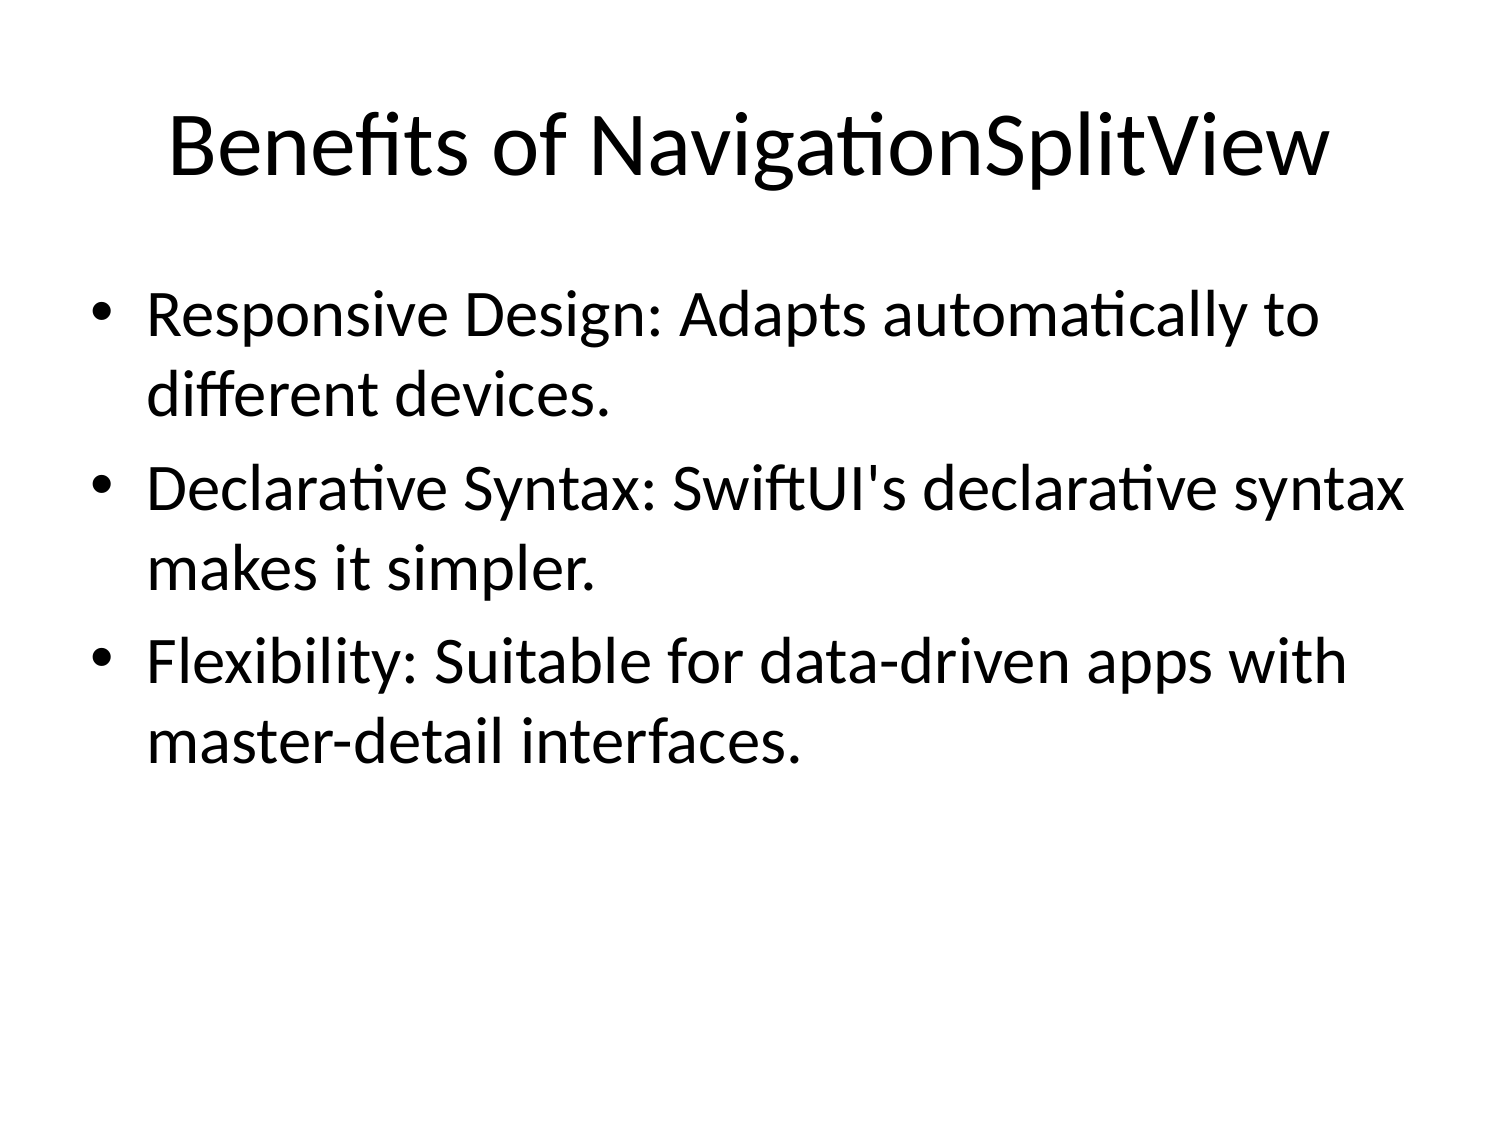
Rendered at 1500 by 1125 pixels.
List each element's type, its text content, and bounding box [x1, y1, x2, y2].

list Responsive Design: Adapts automatically to different devices. Declarative Syntax: SwiftUI's declarative syntax makes it simpler. Flexibility: Suitable for data-driven apps with master-detail interfaces. [75, 262, 1425, 1005]
title Benefits of NavigationSplitView [75, 45, 1425, 233]
